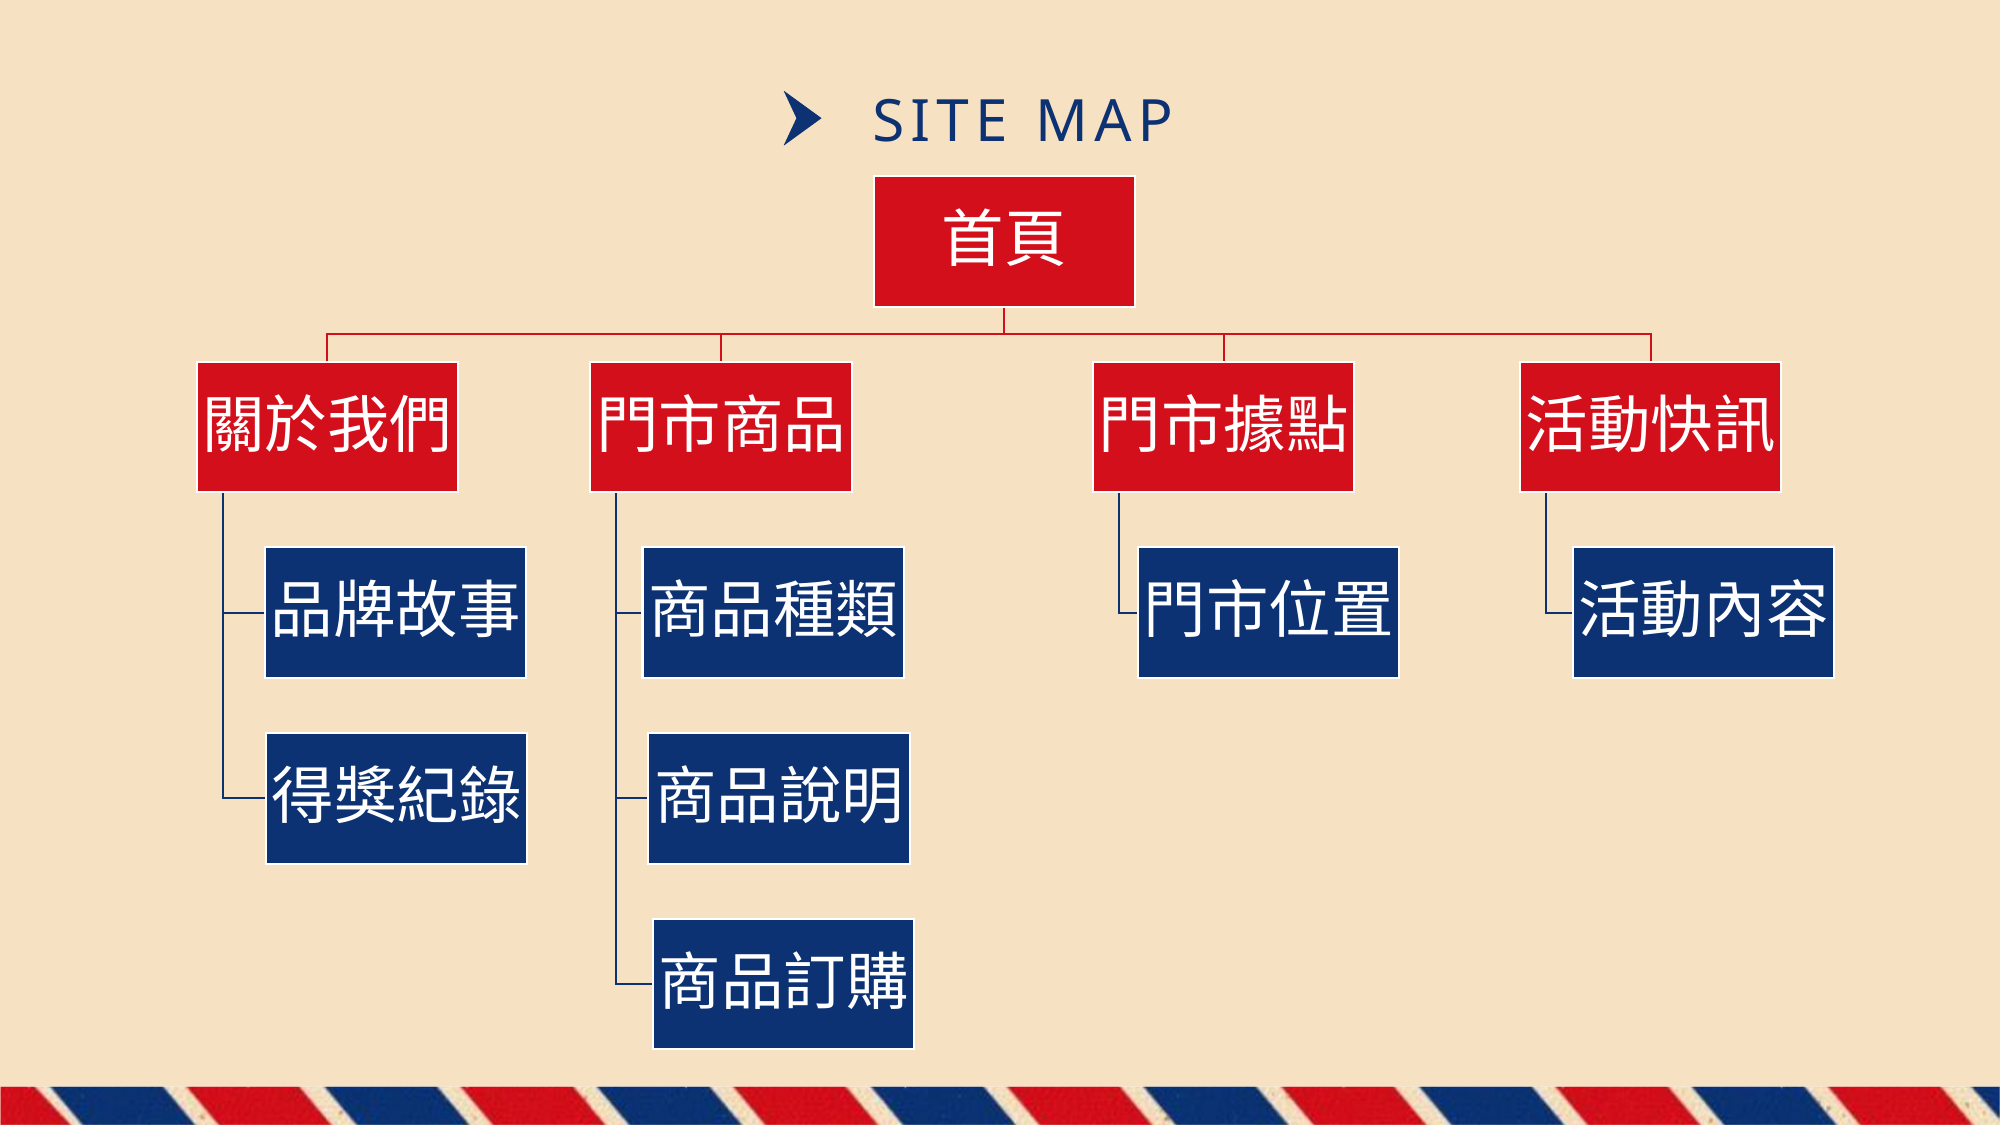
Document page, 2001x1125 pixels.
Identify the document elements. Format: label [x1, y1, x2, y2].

text_box [146, 176, 1928, 1050]
text_box [783, 75, 1217, 161]
picture [2, 1087, 1998, 1124]
